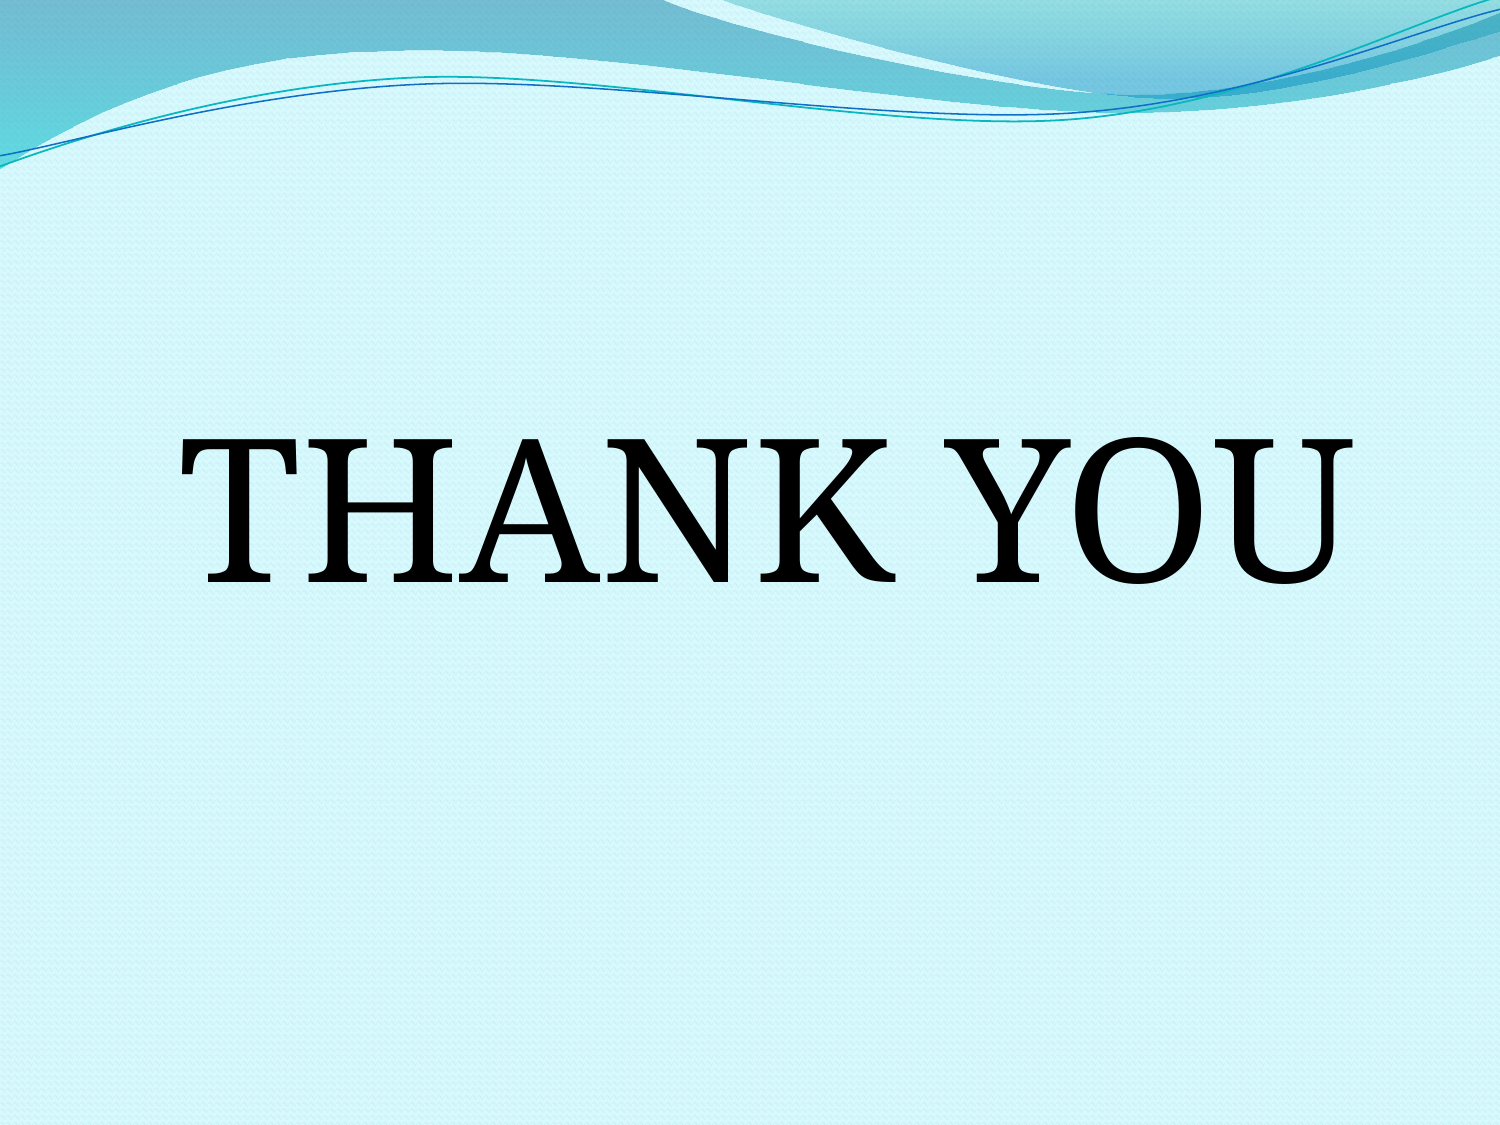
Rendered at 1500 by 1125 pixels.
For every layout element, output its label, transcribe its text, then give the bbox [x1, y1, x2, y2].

text_box THANK YOU [163, 374, 1383, 630]
